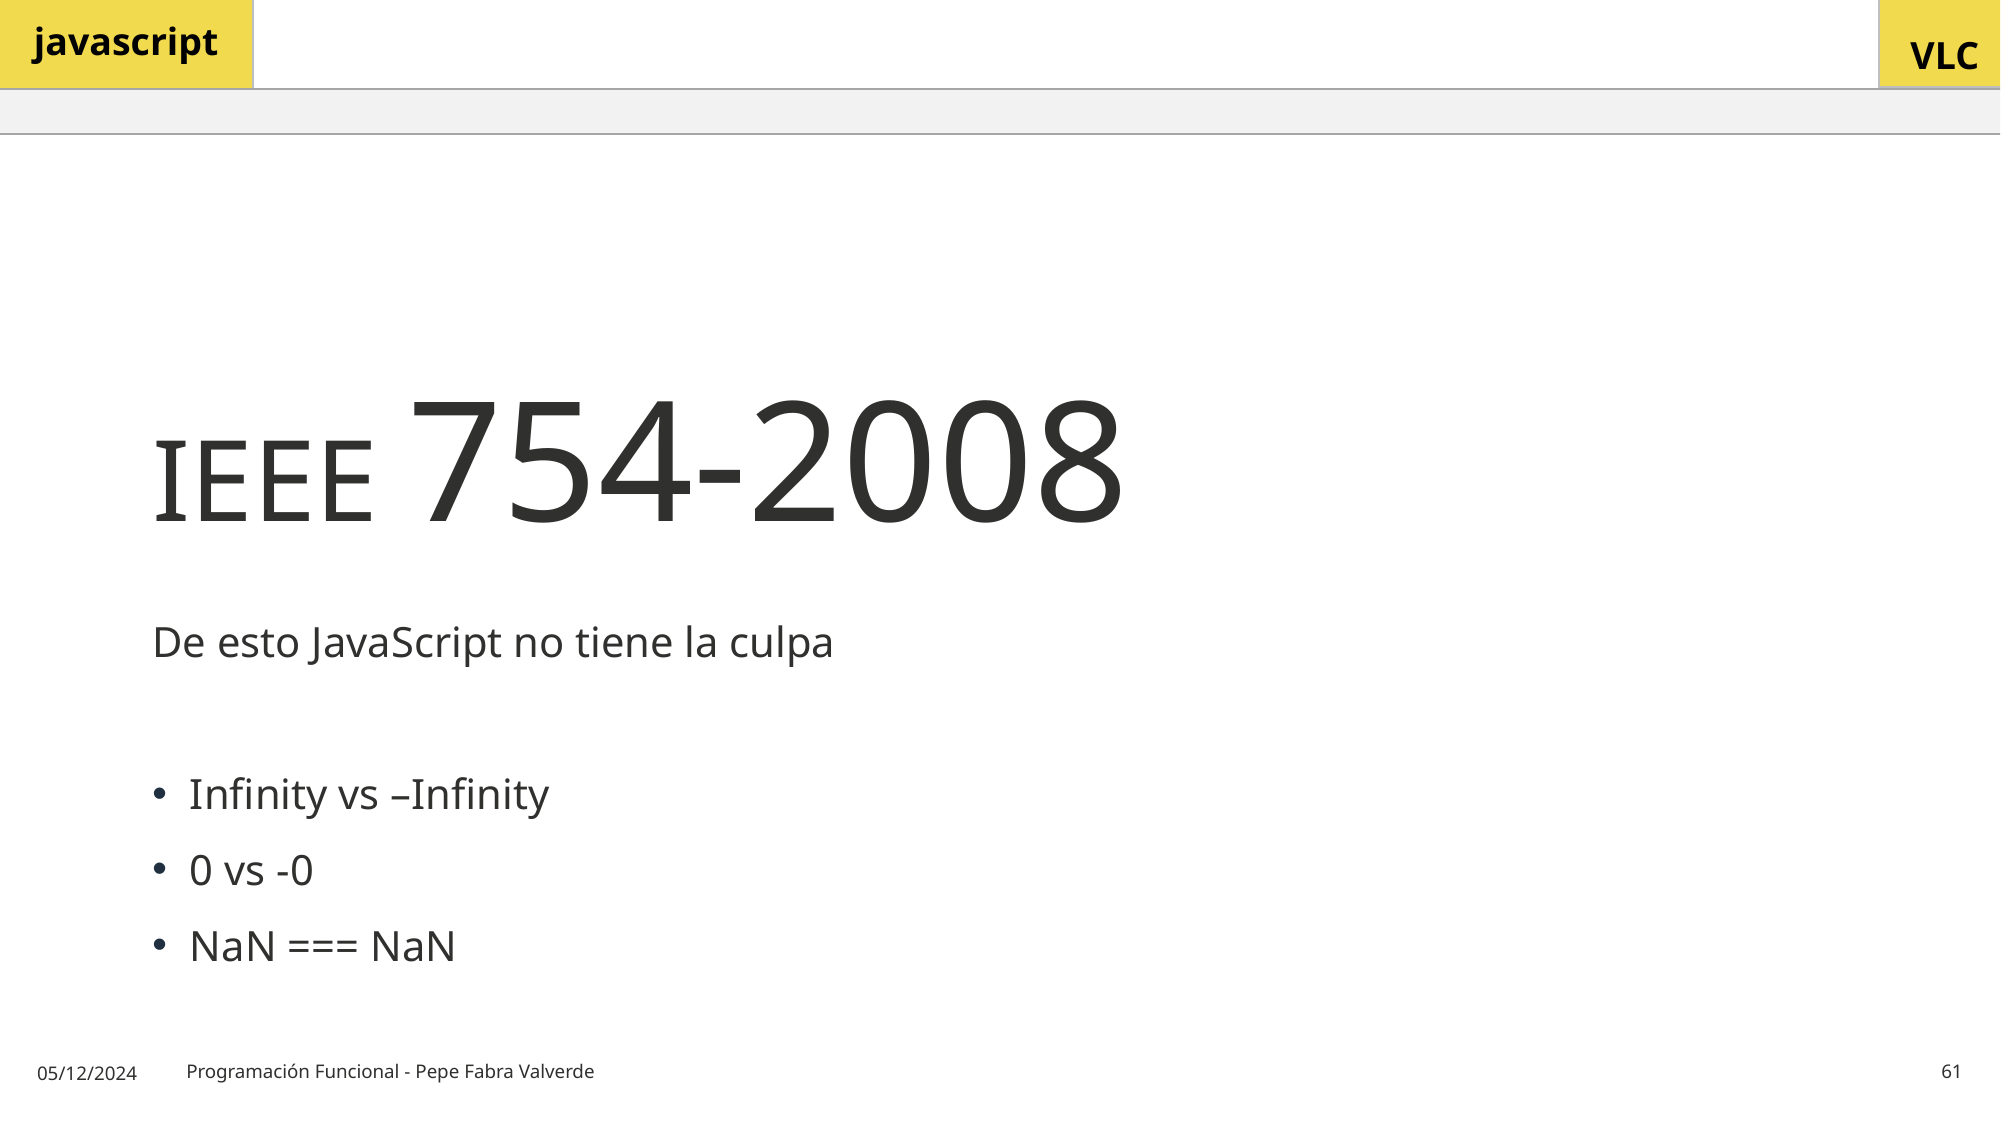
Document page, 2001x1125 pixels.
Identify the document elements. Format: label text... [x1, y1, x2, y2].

list De esto JavaScript no tiene la culpa Infinity vs –Infinity 0 vs -0 NaN === NaN [137, 603, 1863, 989]
slide_number 61 [1527, 1042, 1978, 1103]
title IEEE 754-2008 [137, 345, 1863, 563]
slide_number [22, 1042, 166, 1103]
footer Programación Funcional - Pepe Fabra Valverde [171, 1042, 847, 1103]
